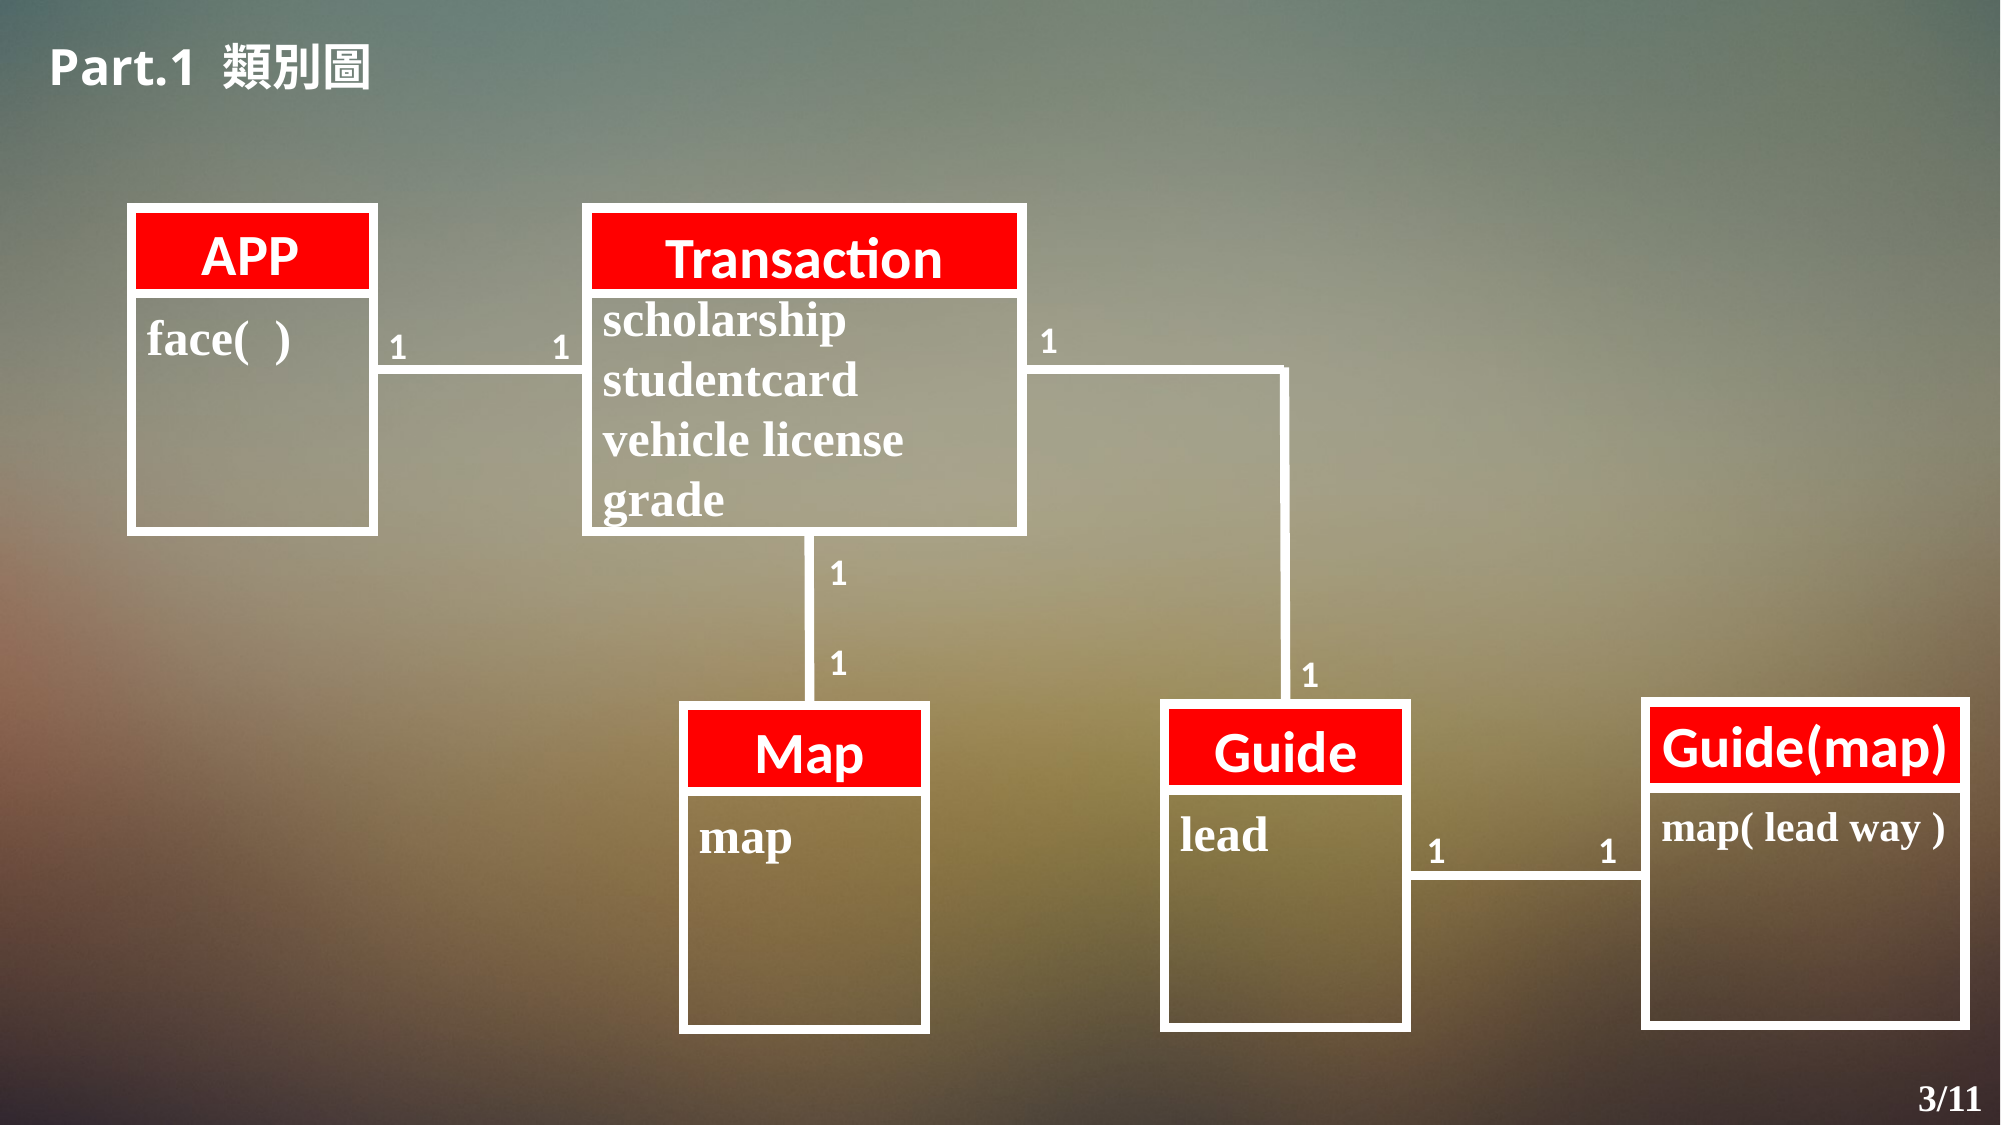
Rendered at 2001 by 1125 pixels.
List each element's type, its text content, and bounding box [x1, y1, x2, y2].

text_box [1645, 702, 1967, 1026]
text_box 1 1 [374, 314, 586, 369]
text_box 3/11 [1903, 1067, 1998, 1125]
text_box 1 [1286, 642, 1509, 703]
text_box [586, 207, 1023, 537]
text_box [1164, 704, 1407, 1028]
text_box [131, 207, 374, 532]
text_box 1 1 [1411, 818, 1636, 871]
text_box 1 1 [813, 540, 1038, 691]
picture [0, 0, 2001, 1125]
text_box Part.1 類別圖 [34, 27, 471, 103]
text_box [683, 705, 926, 1030]
text_box 1 [1027, 308, 1248, 365]
text_box 1 1 [374, 370, 586, 375]
